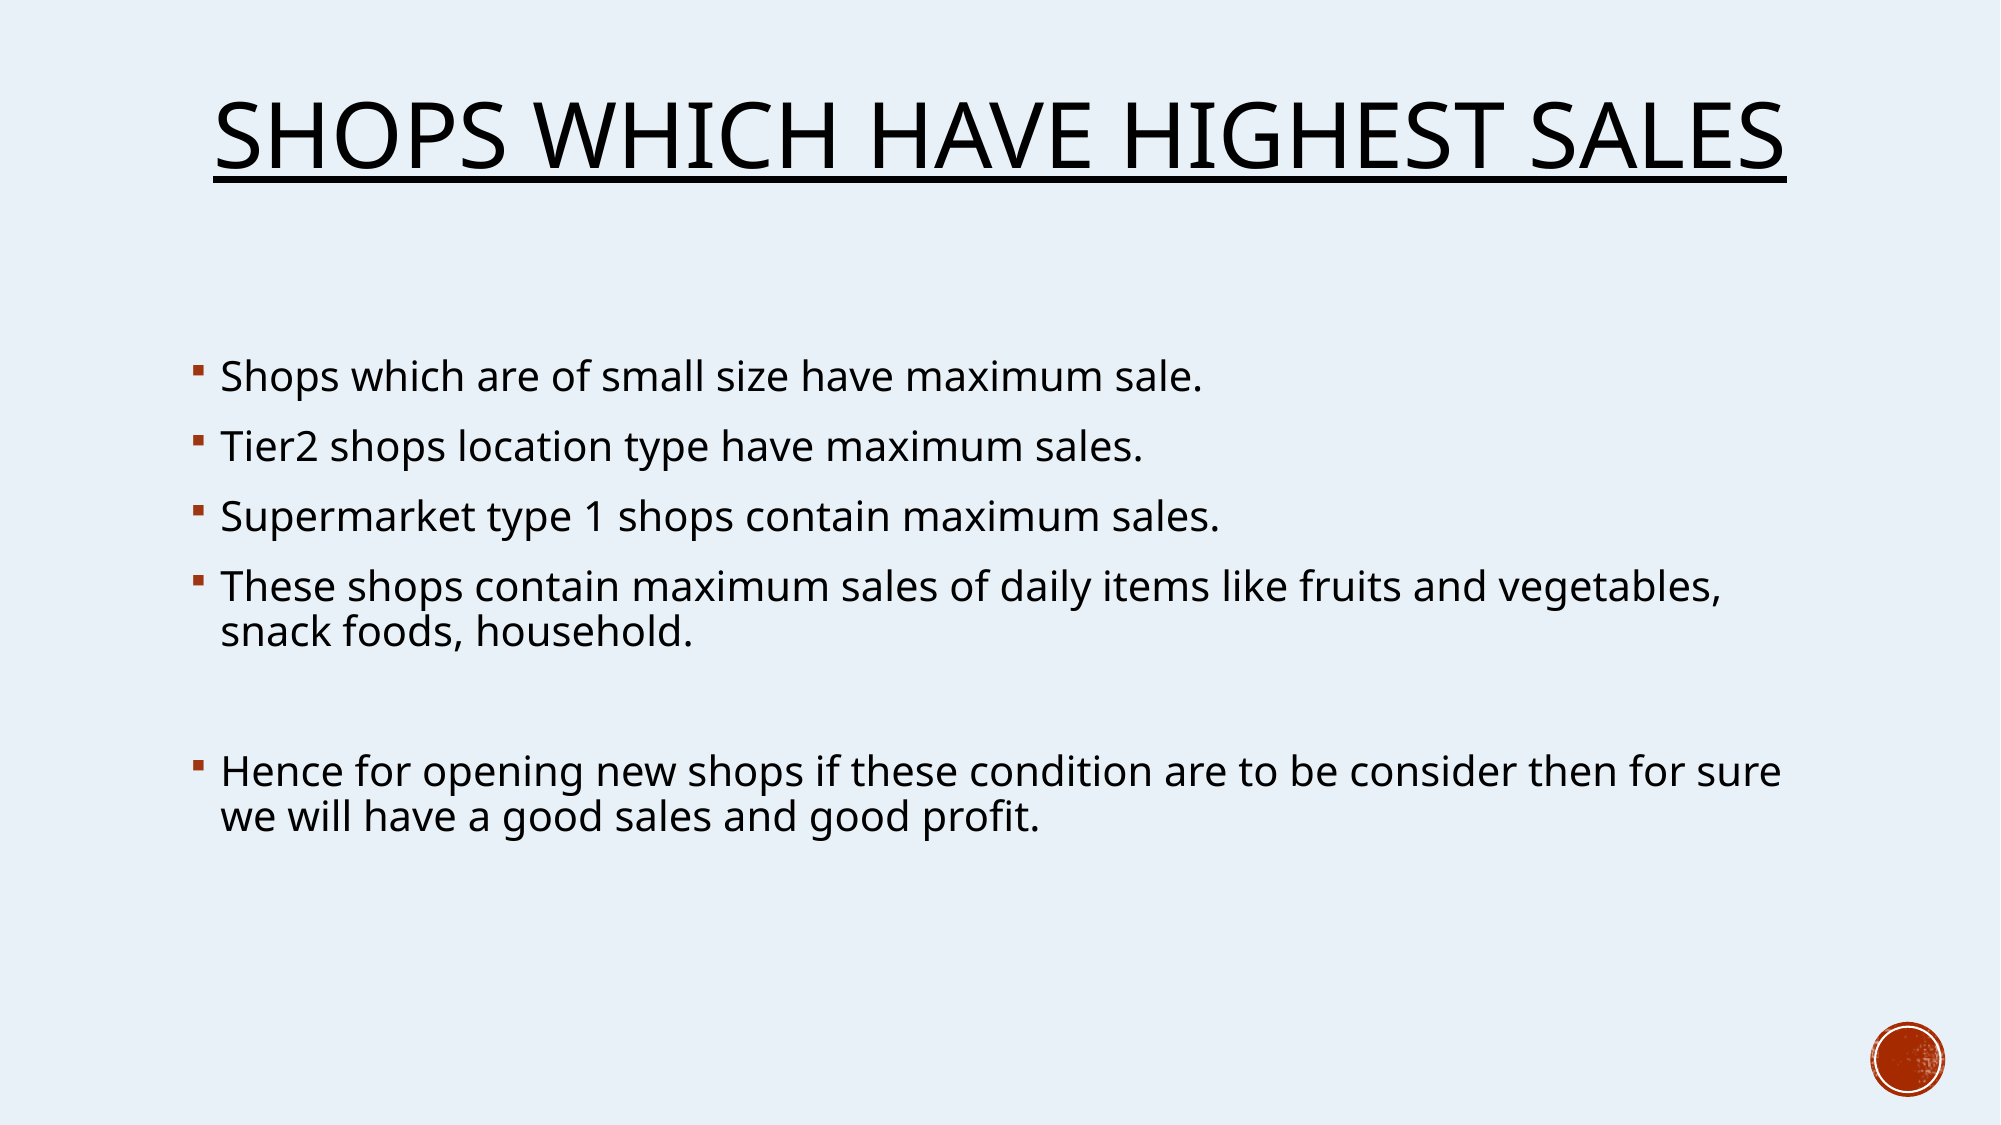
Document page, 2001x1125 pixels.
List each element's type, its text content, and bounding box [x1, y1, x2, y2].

list Shops which are of small size have maximum sale. Tier2 shops location type have maximum sales. Supermarket type 1 shops contain maximum sales. These shops contain maximum sales of daily items like fruits and vegetables, snack foods, household. Hence for opening new shops if these condition are to be consider then for sure we will have a good sales and good profit. [175, 348, 1826, 1013]
title Shops which have highest sales [175, 79, 1826, 199]
